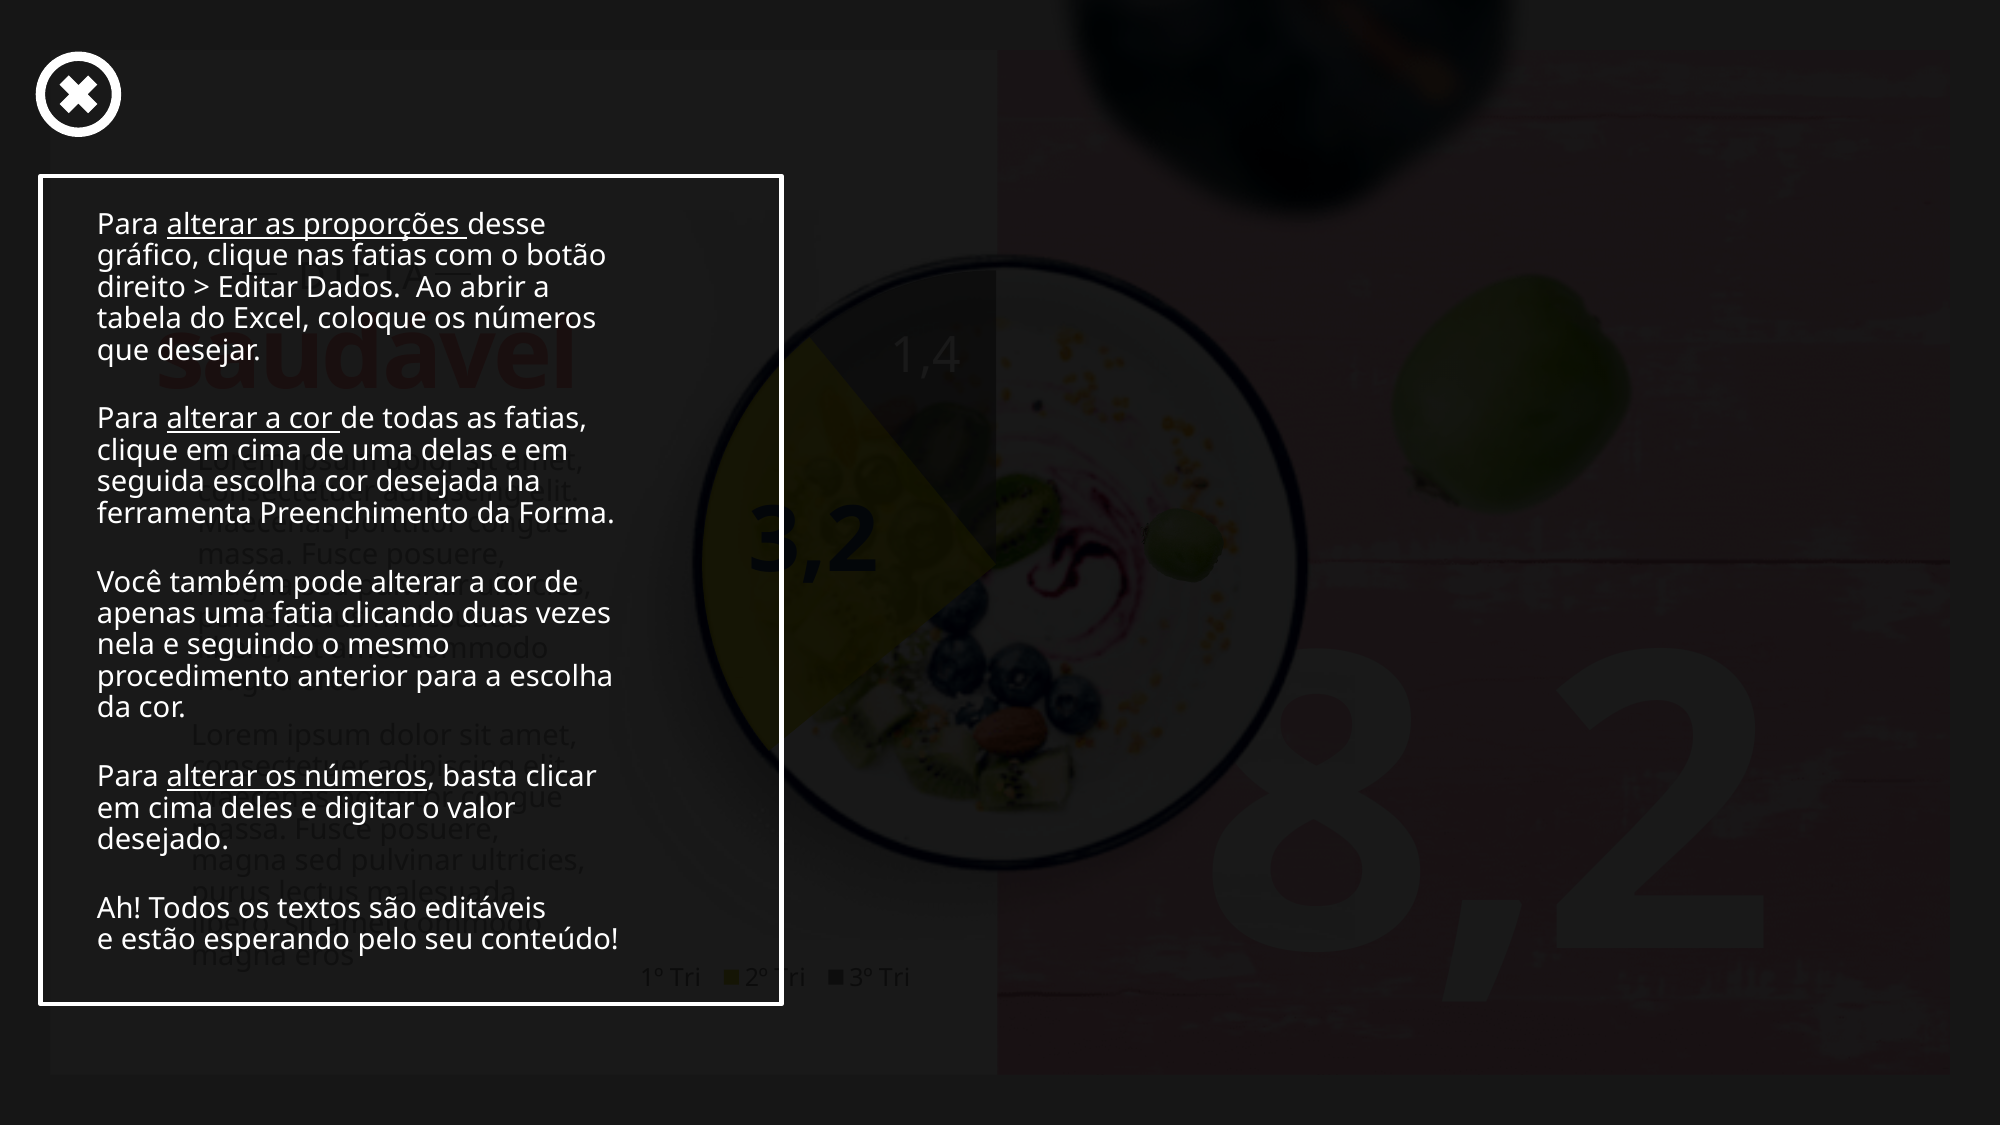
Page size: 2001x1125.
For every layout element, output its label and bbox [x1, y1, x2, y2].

text_box [0, 0, 2000, 1125]
